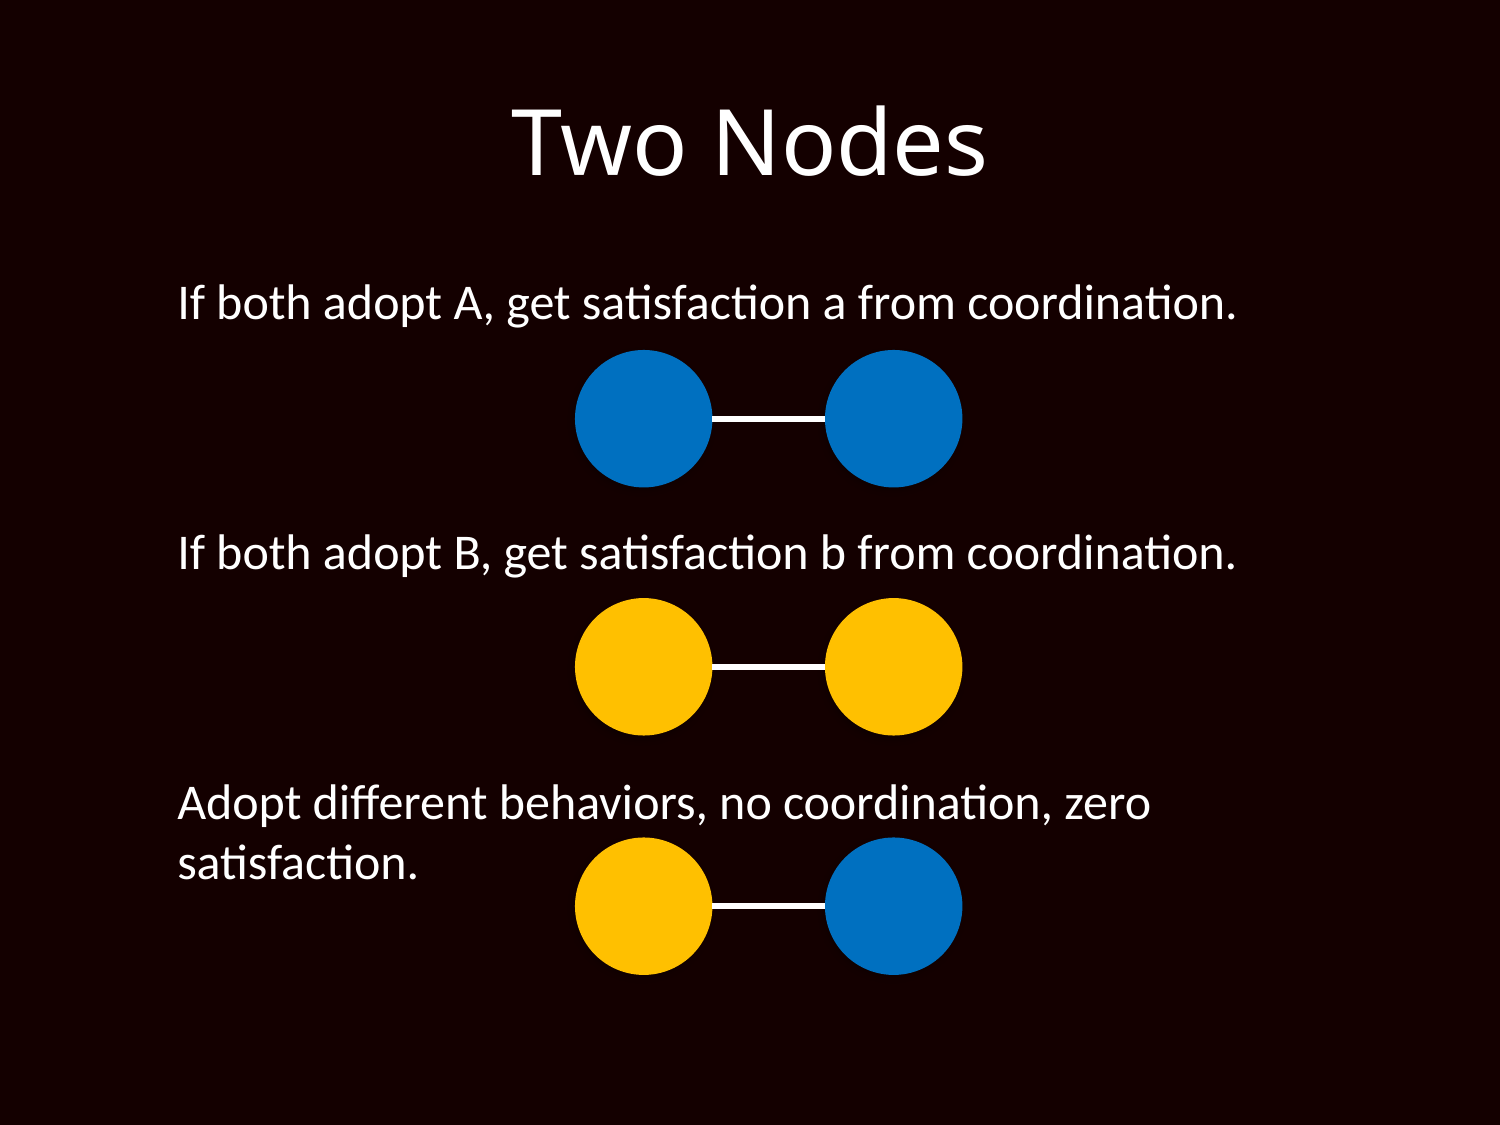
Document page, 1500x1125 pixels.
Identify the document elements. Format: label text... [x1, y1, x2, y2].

title Two Nodes [75, 45, 1425, 233]
text_box [572, 595, 715, 738]
text_box Adopt different behaviors, no coordination, zero satisfaction. [162, 762, 1400, 898]
text_box If both adopt A, get satisfaction a from coordination. [162, 262, 1400, 338]
text_box If both adopt B, get satisfaction b from coordination. [162, 512, 1400, 588]
text_box [572, 898, 715, 978]
text_box [822, 347, 965, 490]
text_box [572, 347, 715, 490]
text_box [822, 595, 965, 738]
text_box [822, 898, 965, 978]
